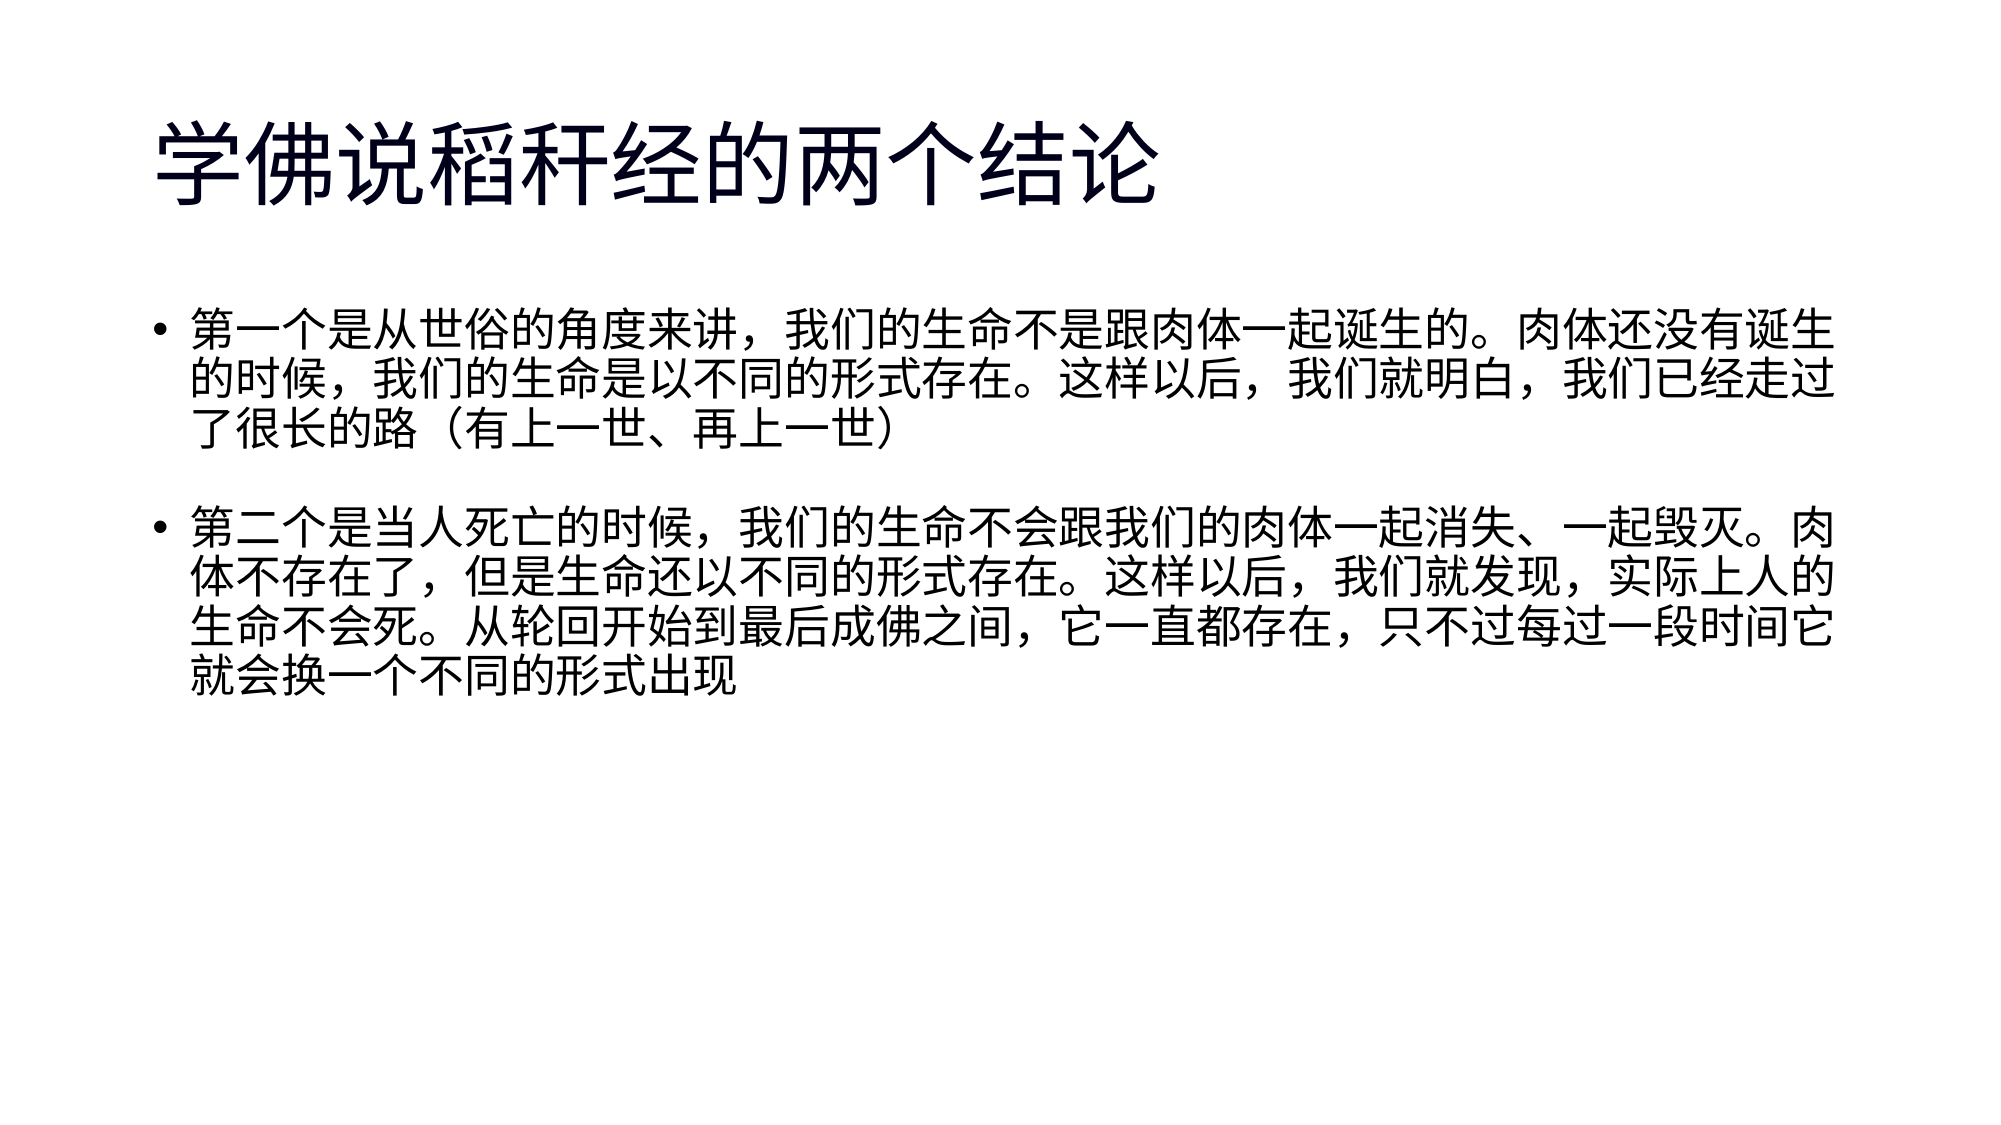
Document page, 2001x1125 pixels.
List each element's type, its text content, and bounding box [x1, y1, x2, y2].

title 学佛说稻秆经的两个结论 [137, 59, 1863, 278]
list 第一个是从世俗的角度来讲，我们的生命不是跟肉体一起诞生的。肉体还没有诞生的时候，我们的生命是以不同的形式存在。这样以后，我们就明白，我们已经走过了很长的路（有上一世、再上一世） 第二个是当人死亡的时候，我们的生命不会跟我们的肉体一起消失、一起毁灭。肉体不存在了，但是生命还以不同的形式存在。这样以后，我们就发现，实际上人的生命不会死。从轮回开始到最后成佛之间，它一直都存在，只不过每过一段时间它就会换一个不同的形式出现 [137, 299, 1863, 1014]
